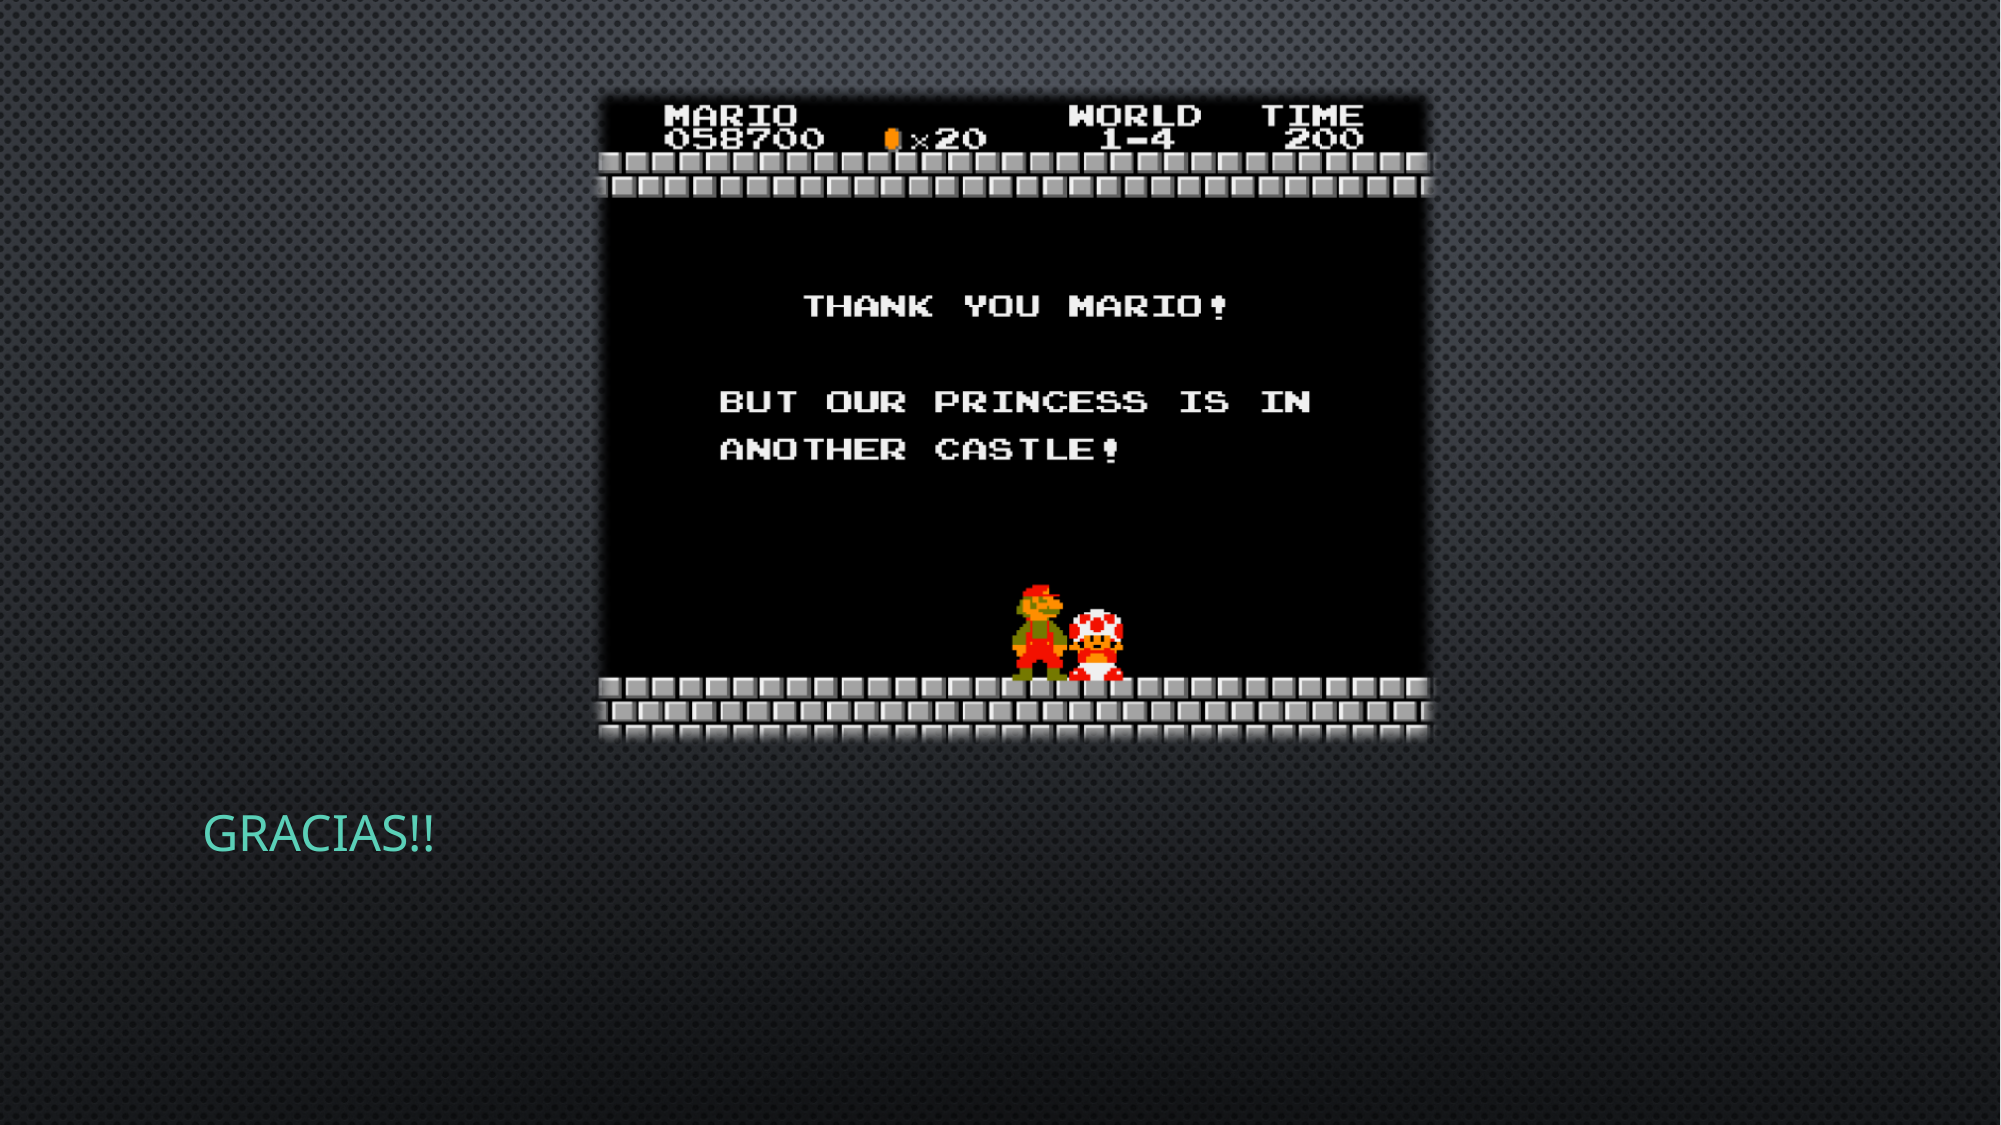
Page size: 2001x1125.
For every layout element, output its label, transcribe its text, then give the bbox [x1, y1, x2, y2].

picture [589, 84, 1440, 748]
title Gracias!! [187, 776, 1813, 870]
